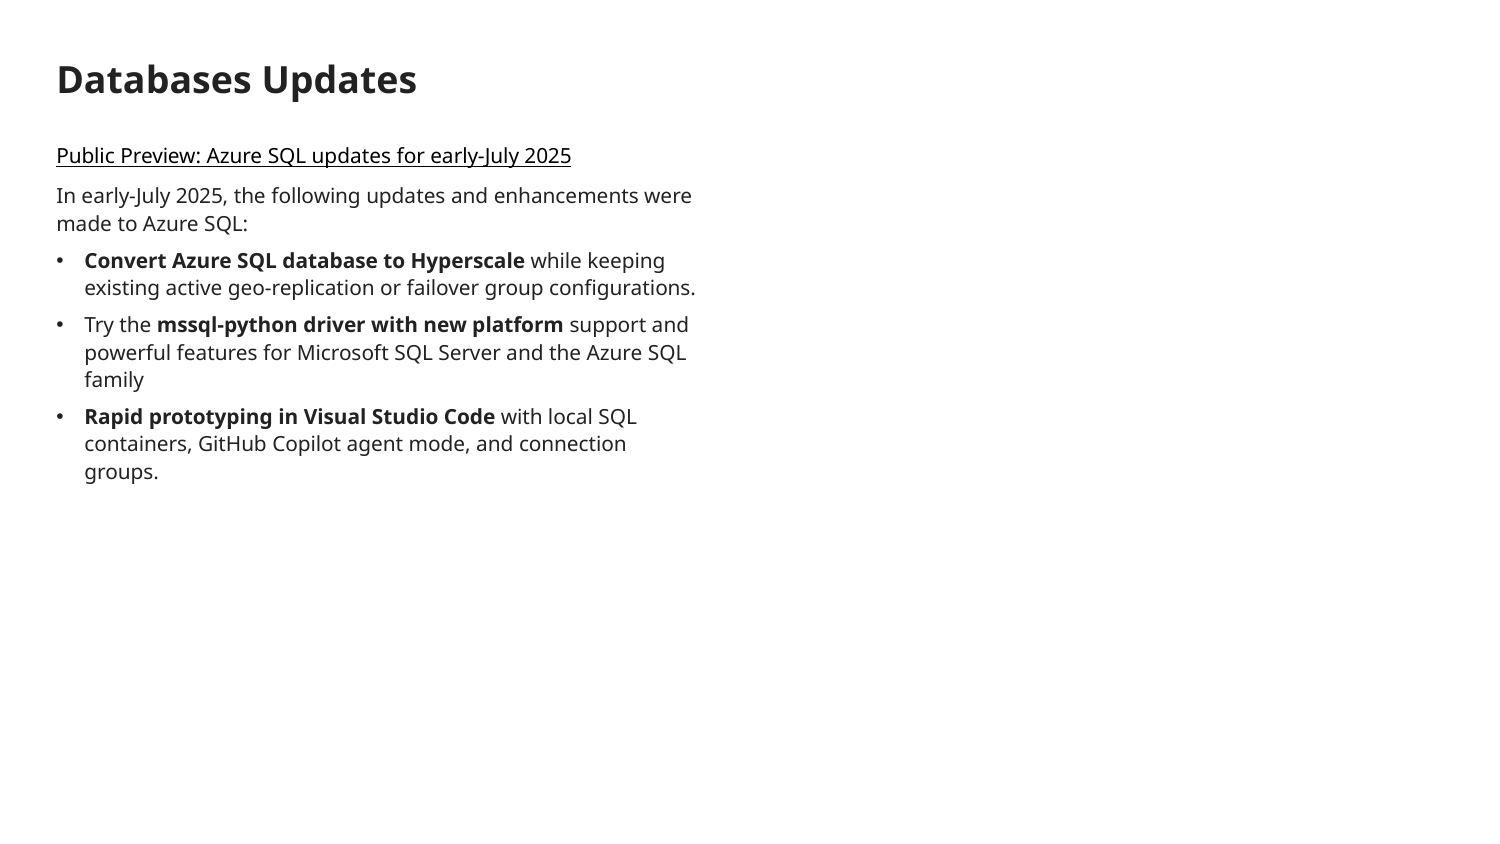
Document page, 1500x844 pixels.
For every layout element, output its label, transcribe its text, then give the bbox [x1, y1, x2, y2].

title Databases Updates [56, 56, 1444, 113]
list Public Preview: Azure SQL updates for early-July 2025 In early-July 2025, the following updates and enhancements were made to Azure SQL: Convert Azure SQL database to Hyperscale while keeping existing active geo-replication or failover group configurations. Try the mssql-python driver with new platform support and powerful features for Microsoft SQL Server and the Azure SQL family Rapid prototyping in Visual Studio Code with local SQL containers, GitHub Copilot agent mode, and connection groups. [56, 140, 706, 760]
